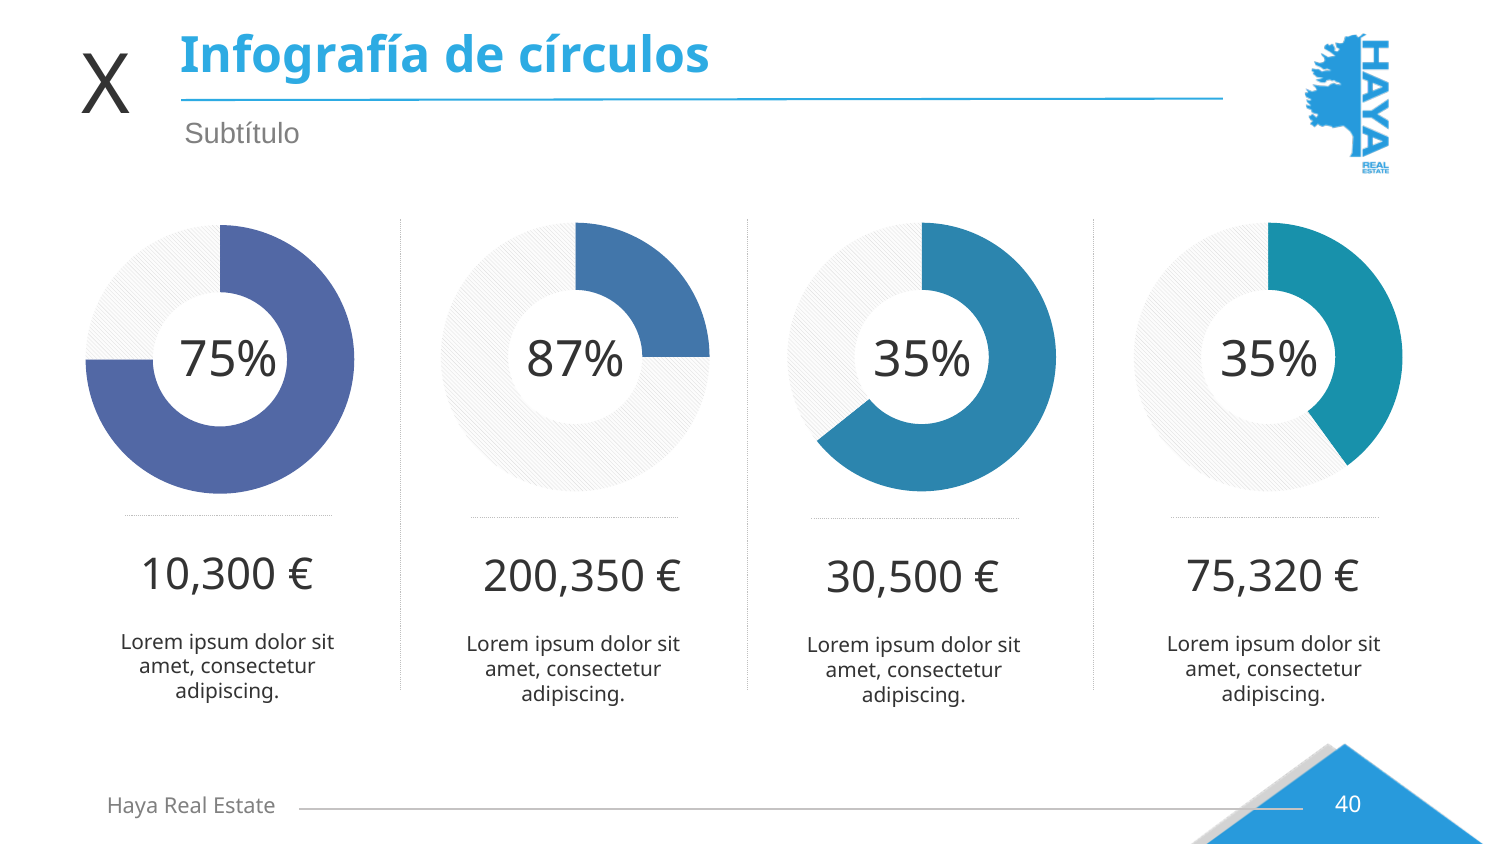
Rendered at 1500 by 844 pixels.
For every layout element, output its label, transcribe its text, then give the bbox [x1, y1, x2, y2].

picture [1137, 710, 1500, 844]
text_box X [58, 23, 154, 139]
subtitle Subtítulo [169, 106, 1270, 163]
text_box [777, 518, 1050, 712]
title Infografía de círculos [165, 21, 1119, 131]
picture [1302, 28, 1392, 179]
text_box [437, 517, 710, 711]
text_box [1137, 517, 1410, 711]
chart [39, 217, 1449, 500]
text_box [91, 515, 364, 709]
